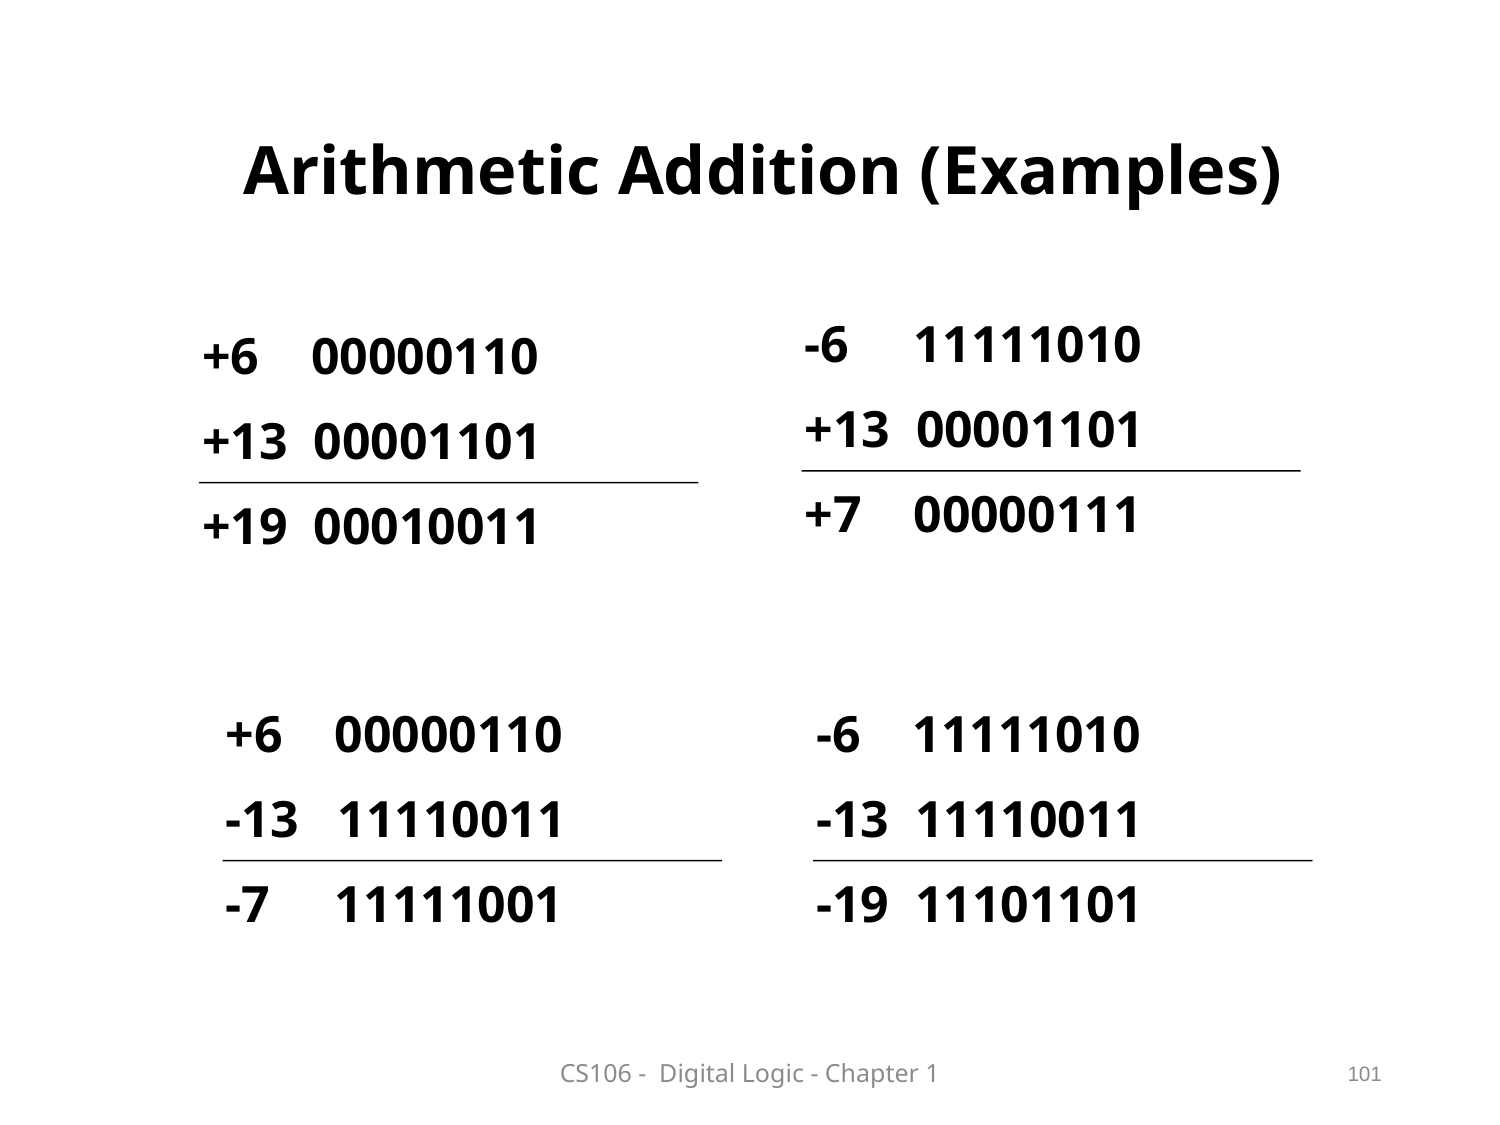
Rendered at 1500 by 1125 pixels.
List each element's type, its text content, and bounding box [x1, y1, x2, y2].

footer CS106 - Digital Logic - Chapter 1 [496, 1042, 1004, 1103]
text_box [187, 305, 1333, 950]
text_box Arithmetic Addition (Examples) [123, 122, 1403, 213]
slide_number 101 [1059, 1042, 1397, 1103]
